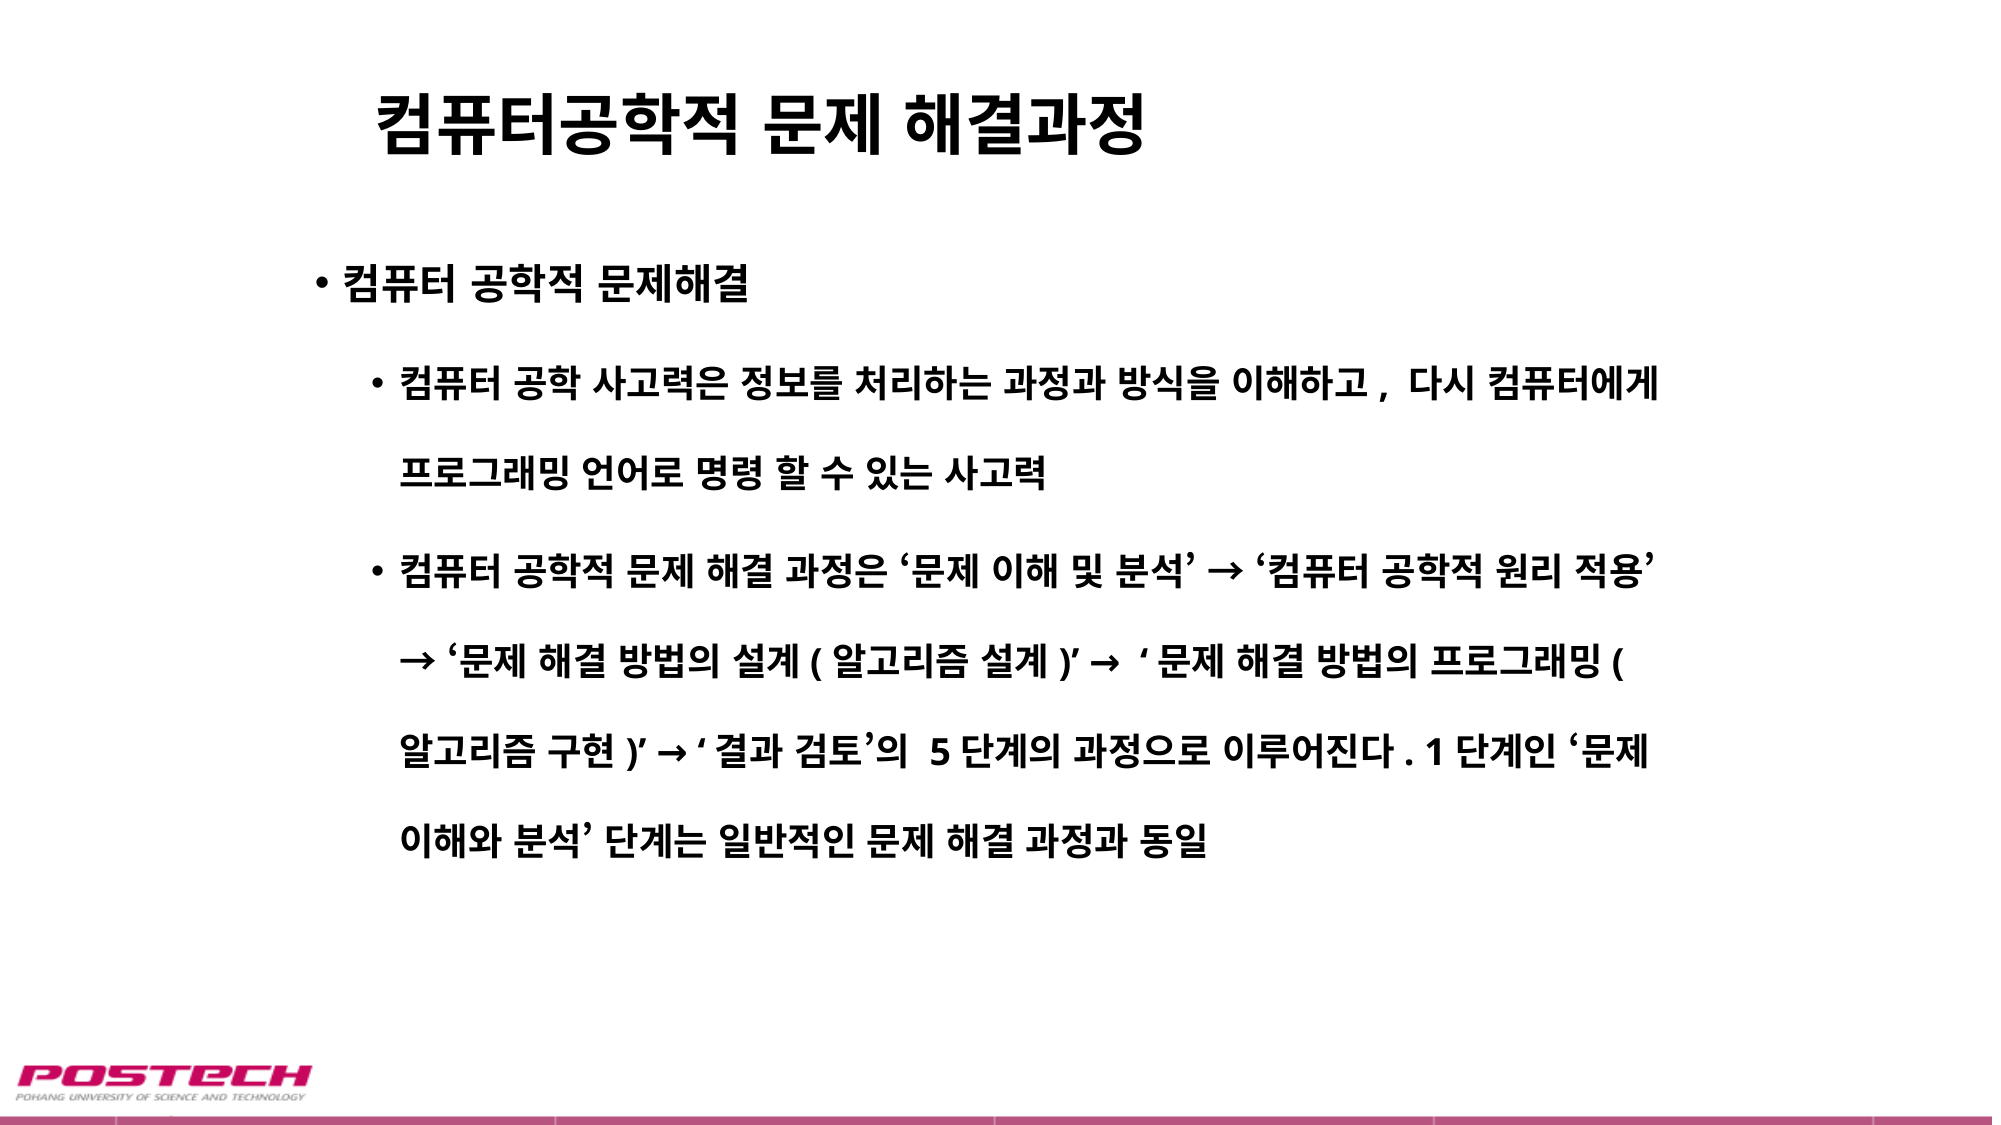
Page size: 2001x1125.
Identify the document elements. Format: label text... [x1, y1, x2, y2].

picture [0, 1115, 1992, 1125]
list 컴퓨터 공학적 문제해결 컴퓨터 공학 사고력은 정보를 처리하는 과정과 방식을 이해하고, 다시 컴퓨터에게 프로그래밍 언어로 명령 할 수 있는 사고력 컴퓨터 공학적 문제 해결 과정은 ‘문제 이해 및 분석’ → ‘컴퓨터 공학적 원리 적용’ → ‘문제 해결 방법의 설계(알고리즘 설계)’ → ‘문제 해결 방법의 프로그래밍(알고리즘 구현)’ → ‘결과 검토’의 5단계의 과정으로 이루어진다. 1단계인 ‘문제 이해와 분석’ 단계는 일반적인 문제 해결 과정과 동일 [299, 199, 1709, 1099]
picture [0, 1047, 320, 1105]
title 컴퓨터공학적 문제 해결과정 [324, 25, 1709, 199]
